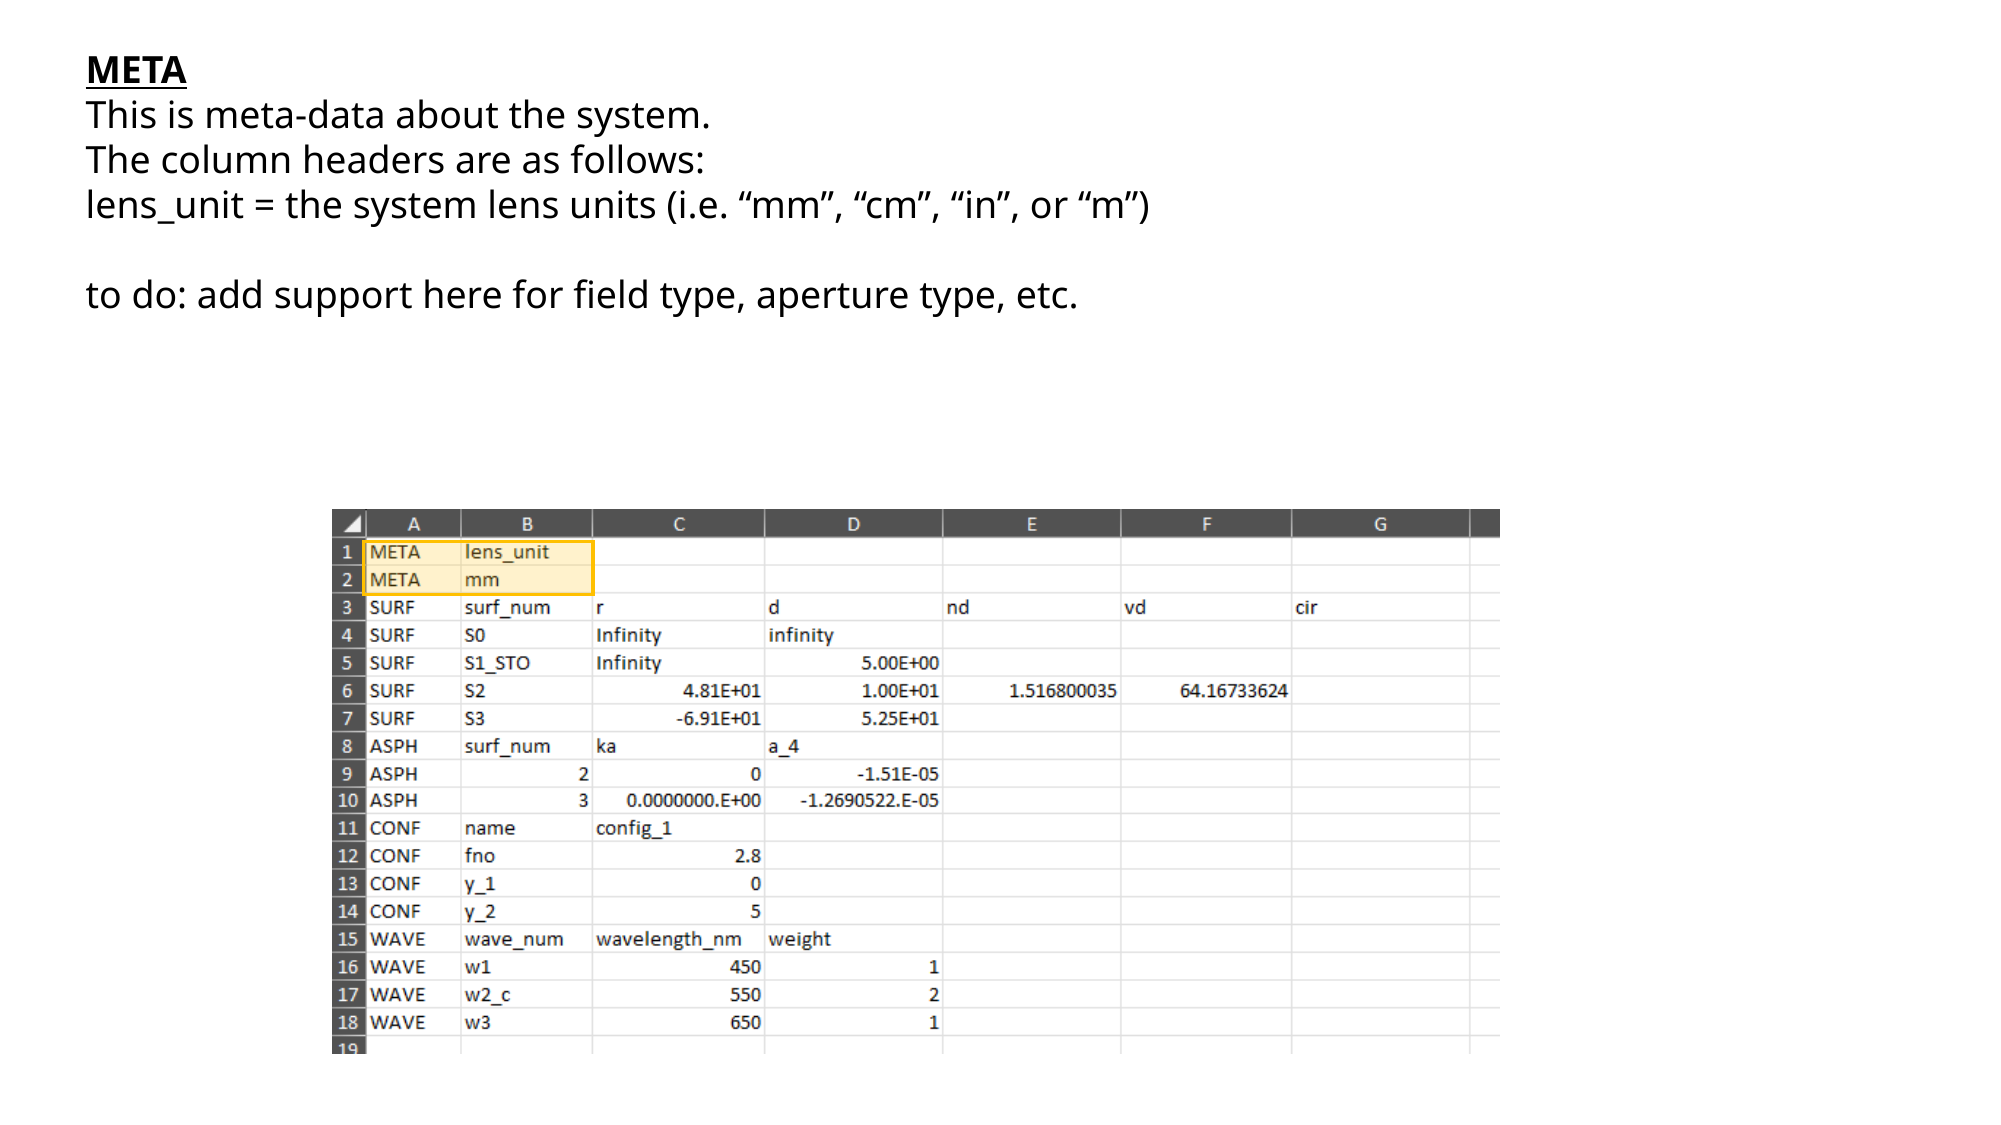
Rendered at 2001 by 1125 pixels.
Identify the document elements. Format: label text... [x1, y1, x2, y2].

text_box META This is meta-data about the system. The column headers are as follows: lens_unit = the system lens units (i.e. “mm”, “cm”, “in”, or “m”) to do: add support here for field type, aperture type, etc. [70, 38, 1500, 324]
picture [332, 509, 1501, 1055]
